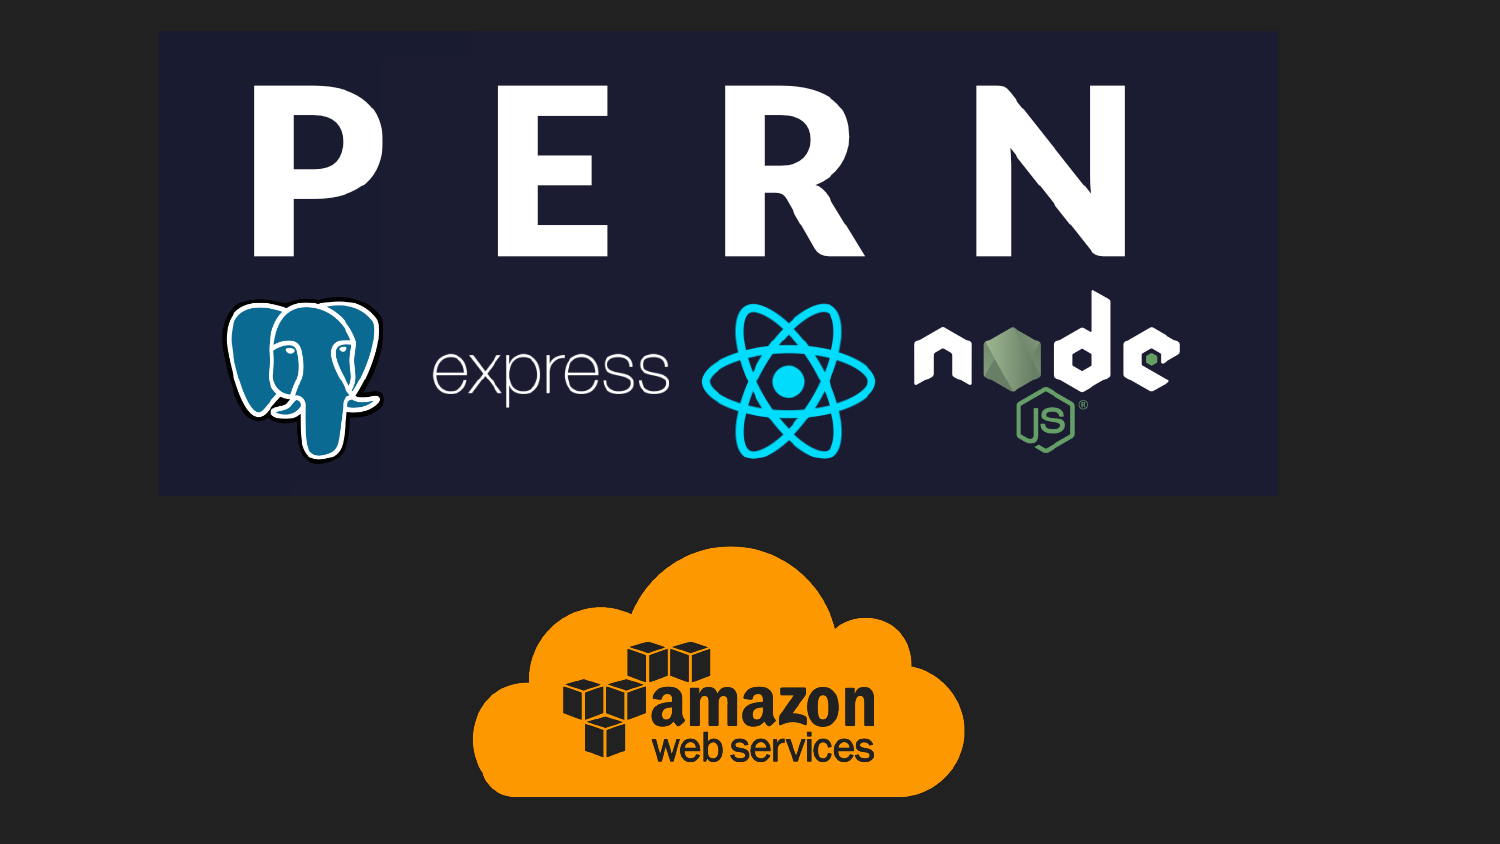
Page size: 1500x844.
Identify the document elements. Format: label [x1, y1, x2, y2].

picture [159, 30, 1278, 496]
picture [394, 521, 1043, 821]
